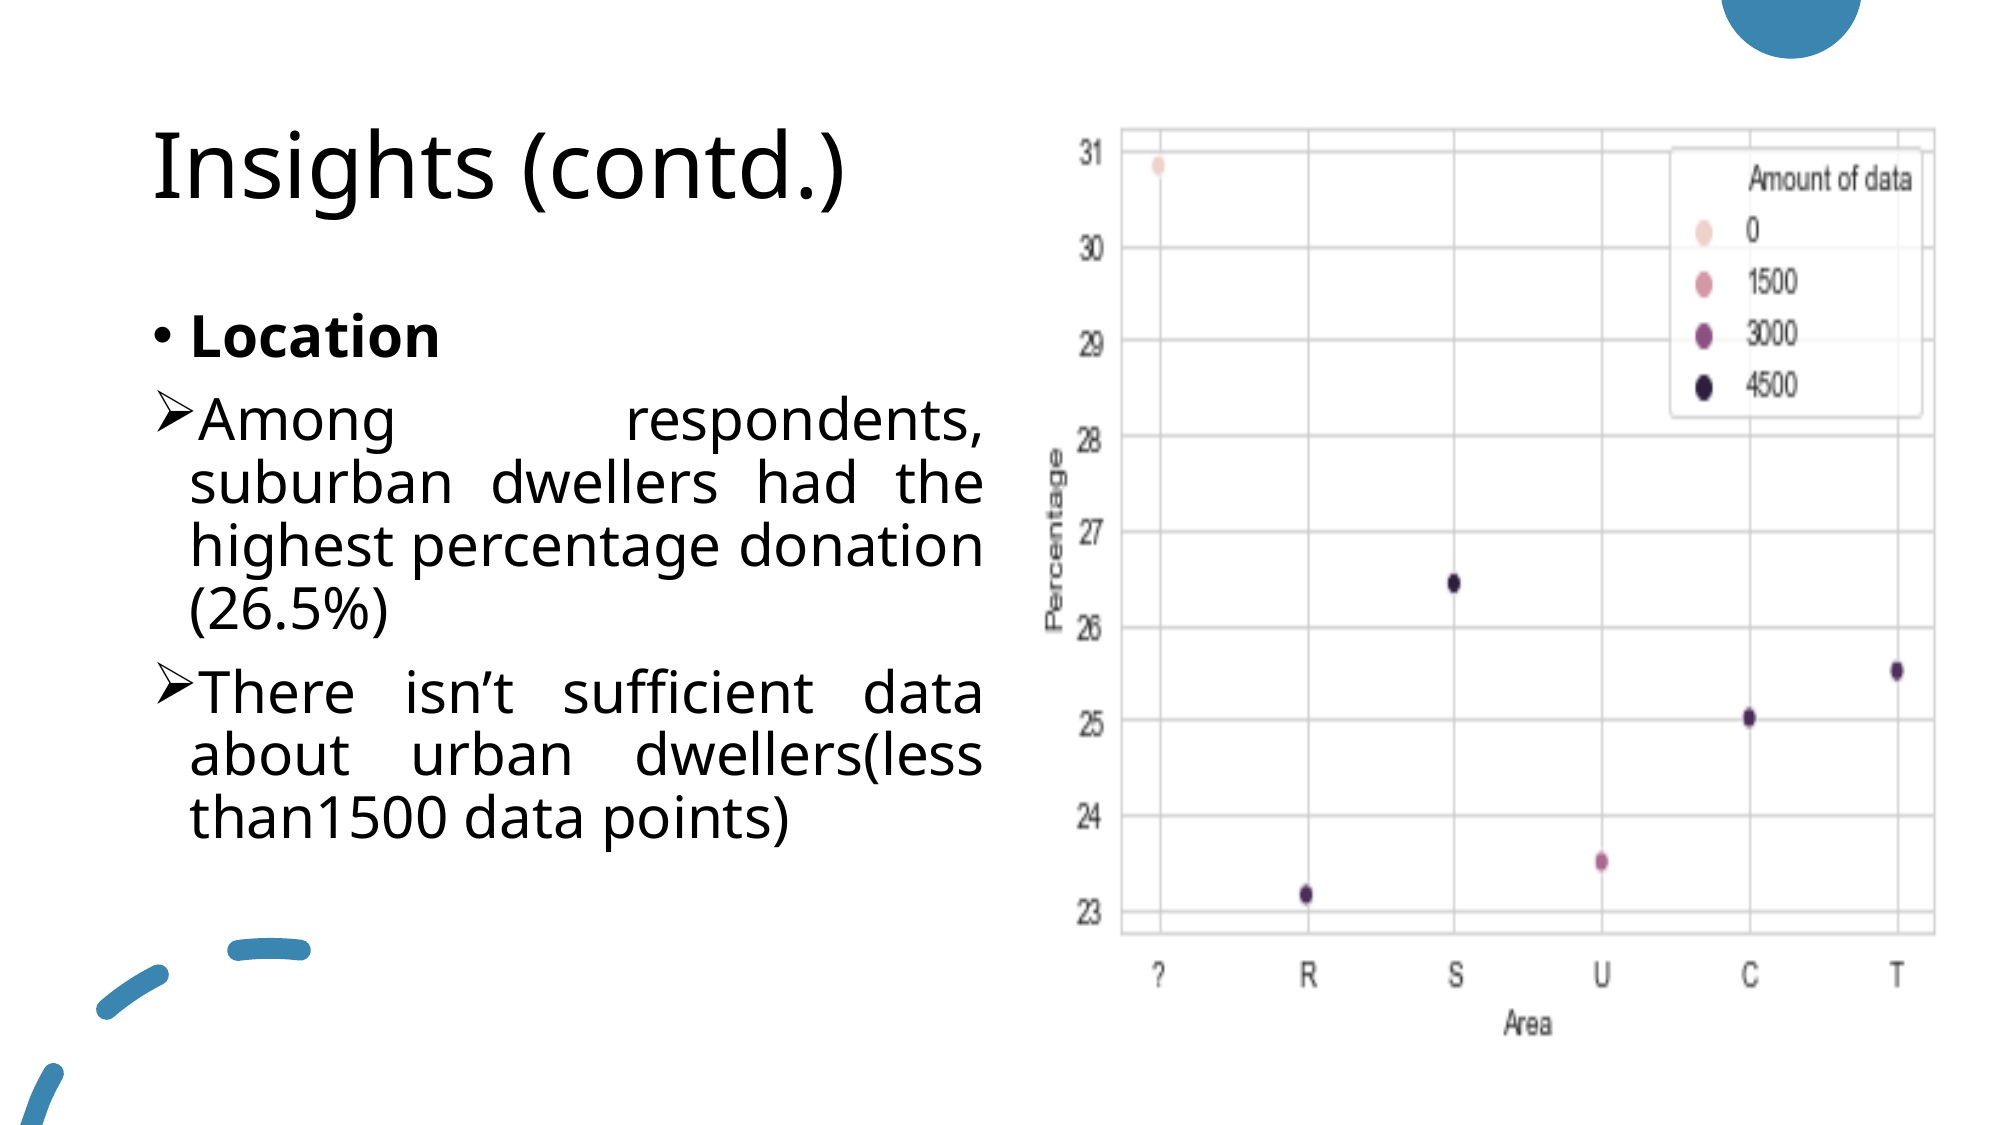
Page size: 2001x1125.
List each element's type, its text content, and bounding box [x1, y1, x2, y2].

picture [1029, 107, 1951, 1066]
list Location Among respondents, suburban dwellers had the highest percentage donation (26.5%) There isn’t sufficient data about urban dwellers(less than1500 data points) [137, 299, 1000, 933]
title Insights (contd.) [137, 59, 1863, 278]
